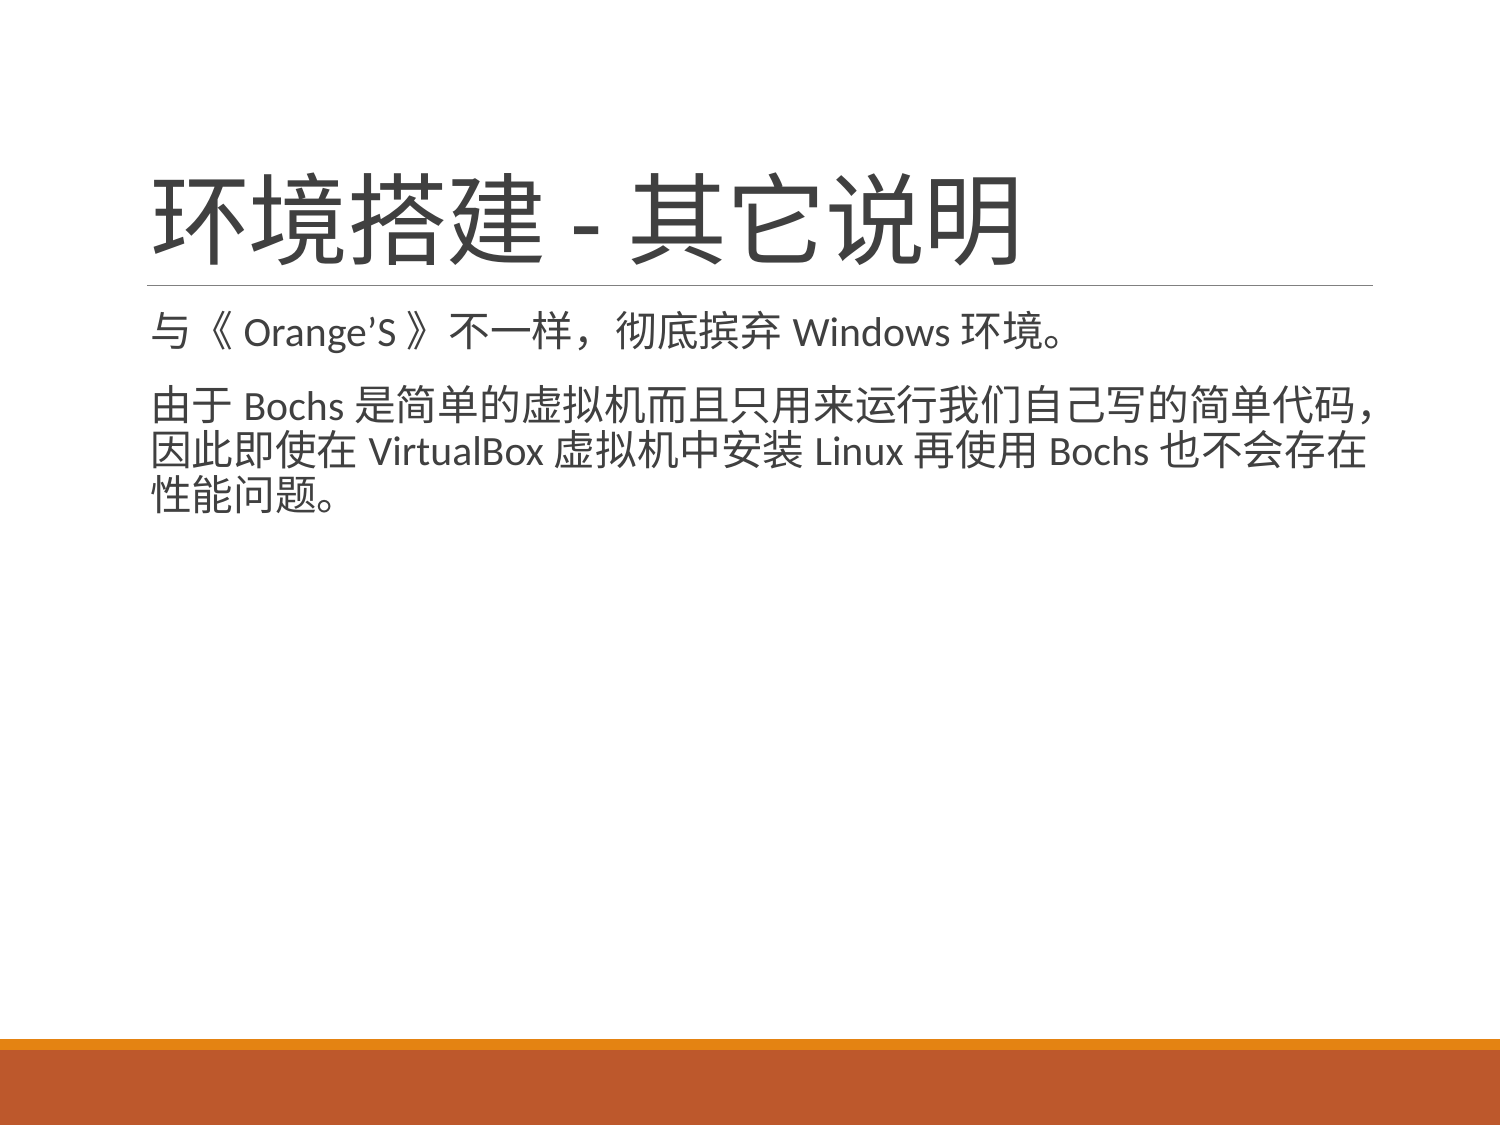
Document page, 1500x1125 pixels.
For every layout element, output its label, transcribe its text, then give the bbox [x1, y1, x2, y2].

list 与《Orange’S》不一样，彻底摈弃Windows环境。 由于Bochs是简单的虚拟机而且只用来运行我们自己写的简单代码，因此即使在VirtualBox虚拟机中安装Linux再使用Bochs也不会存在性能问题。 [135, 302, 1373, 963]
title 环境搭建-其它说明 [135, 47, 1373, 285]
